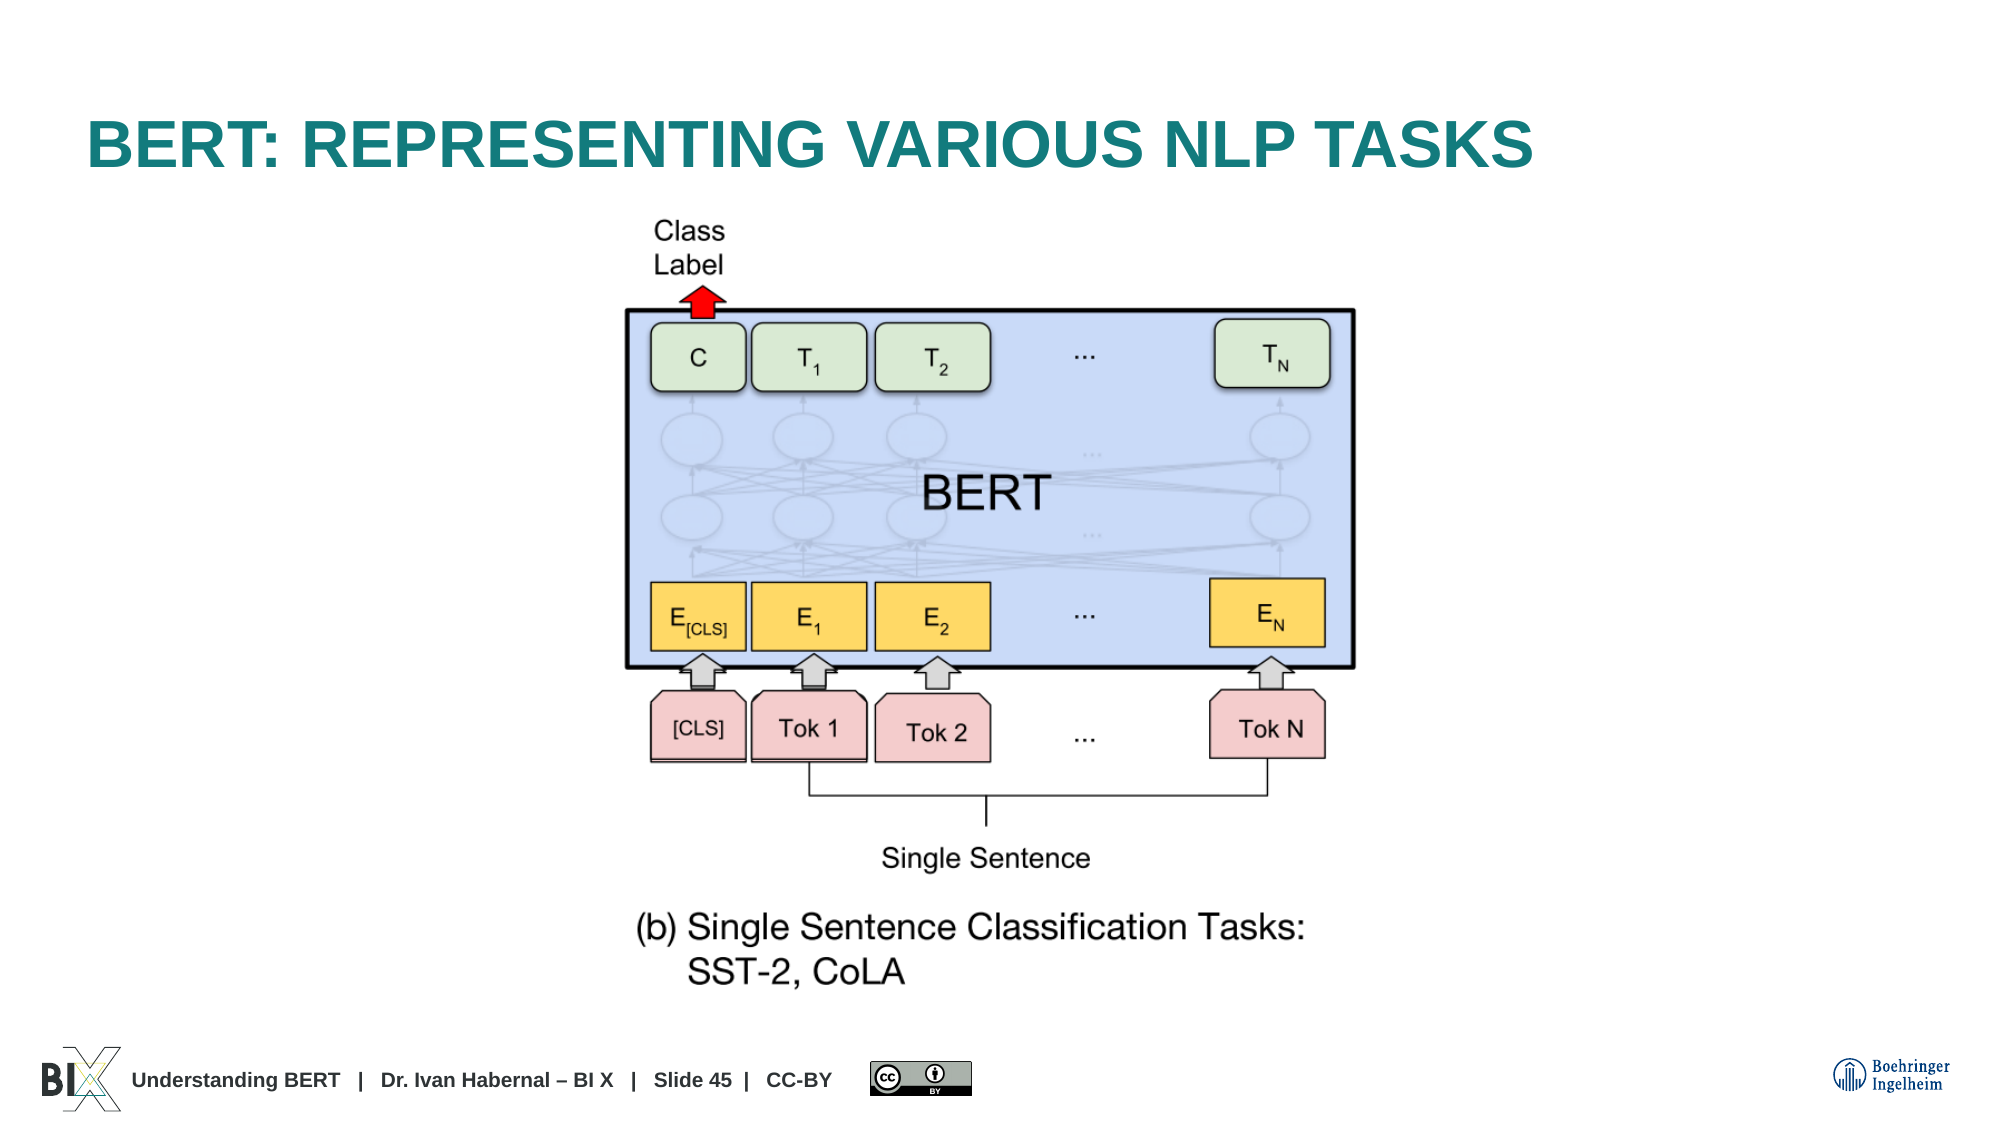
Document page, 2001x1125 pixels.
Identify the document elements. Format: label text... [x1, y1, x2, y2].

title BERT: Representing various NLP tasks [71, 0, 1915, 190]
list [612, 211, 1374, 1005]
picture [870, 1061, 972, 1096]
